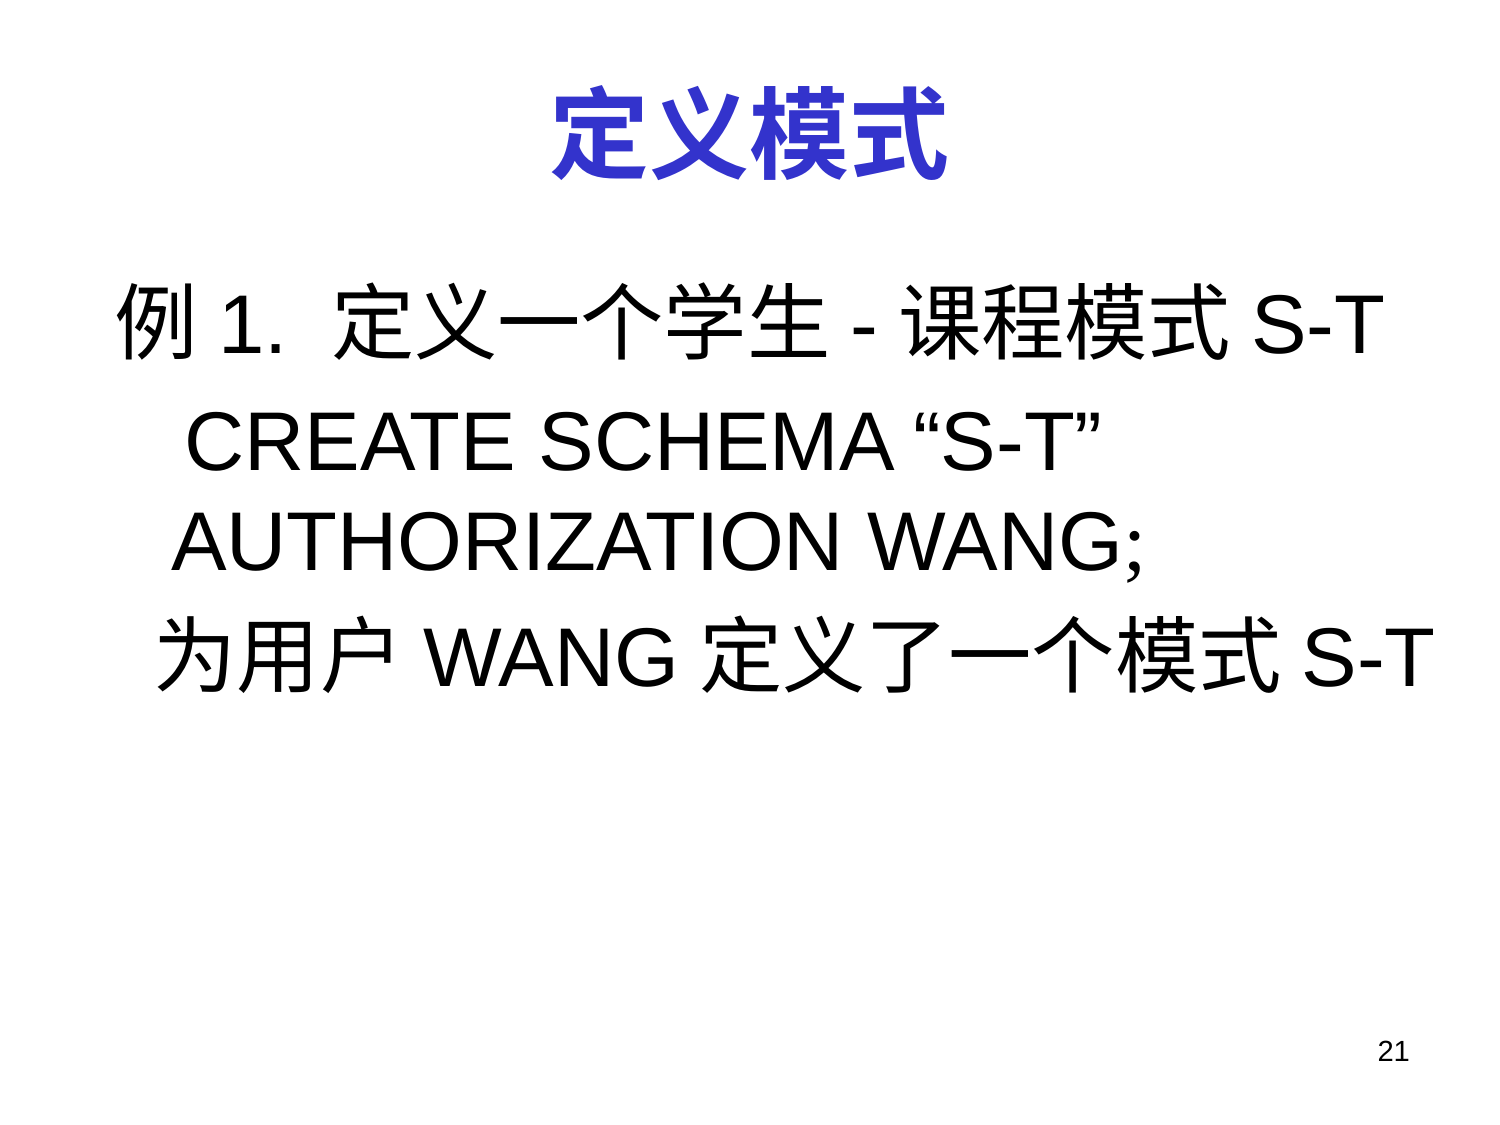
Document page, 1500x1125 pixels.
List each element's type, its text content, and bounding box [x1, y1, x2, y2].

title 定义模式 [75, 37, 1425, 225]
list 例1. 定义一个学生-课程模式S-T CREATE SCHEMA “S-T” AUTHORIZATION WANG; 为用户WANG定义了一个模式S-T [99, 262, 1463, 813]
slide_number 21 [1074, 1024, 1426, 1103]
